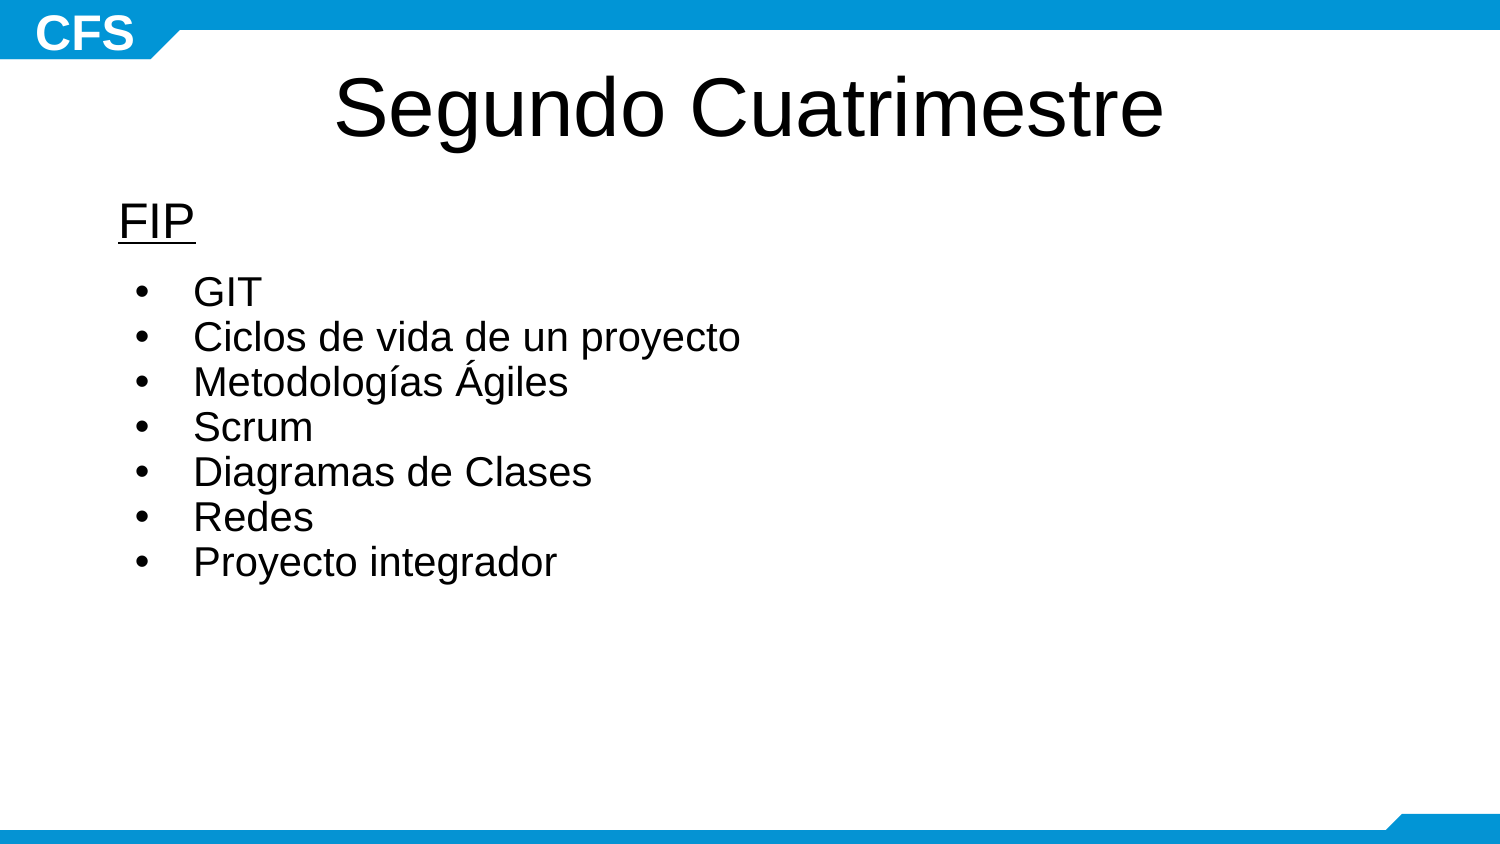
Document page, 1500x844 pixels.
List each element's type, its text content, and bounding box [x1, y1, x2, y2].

list FIP GIT Ciclos de vida de un proyecto Metodologías Ágiles Scrum Diagramas de Clases Redes Proyecto integrador [103, 188, 1397, 802]
title Segundo Cuatrimestre [103, 33, 1397, 185]
